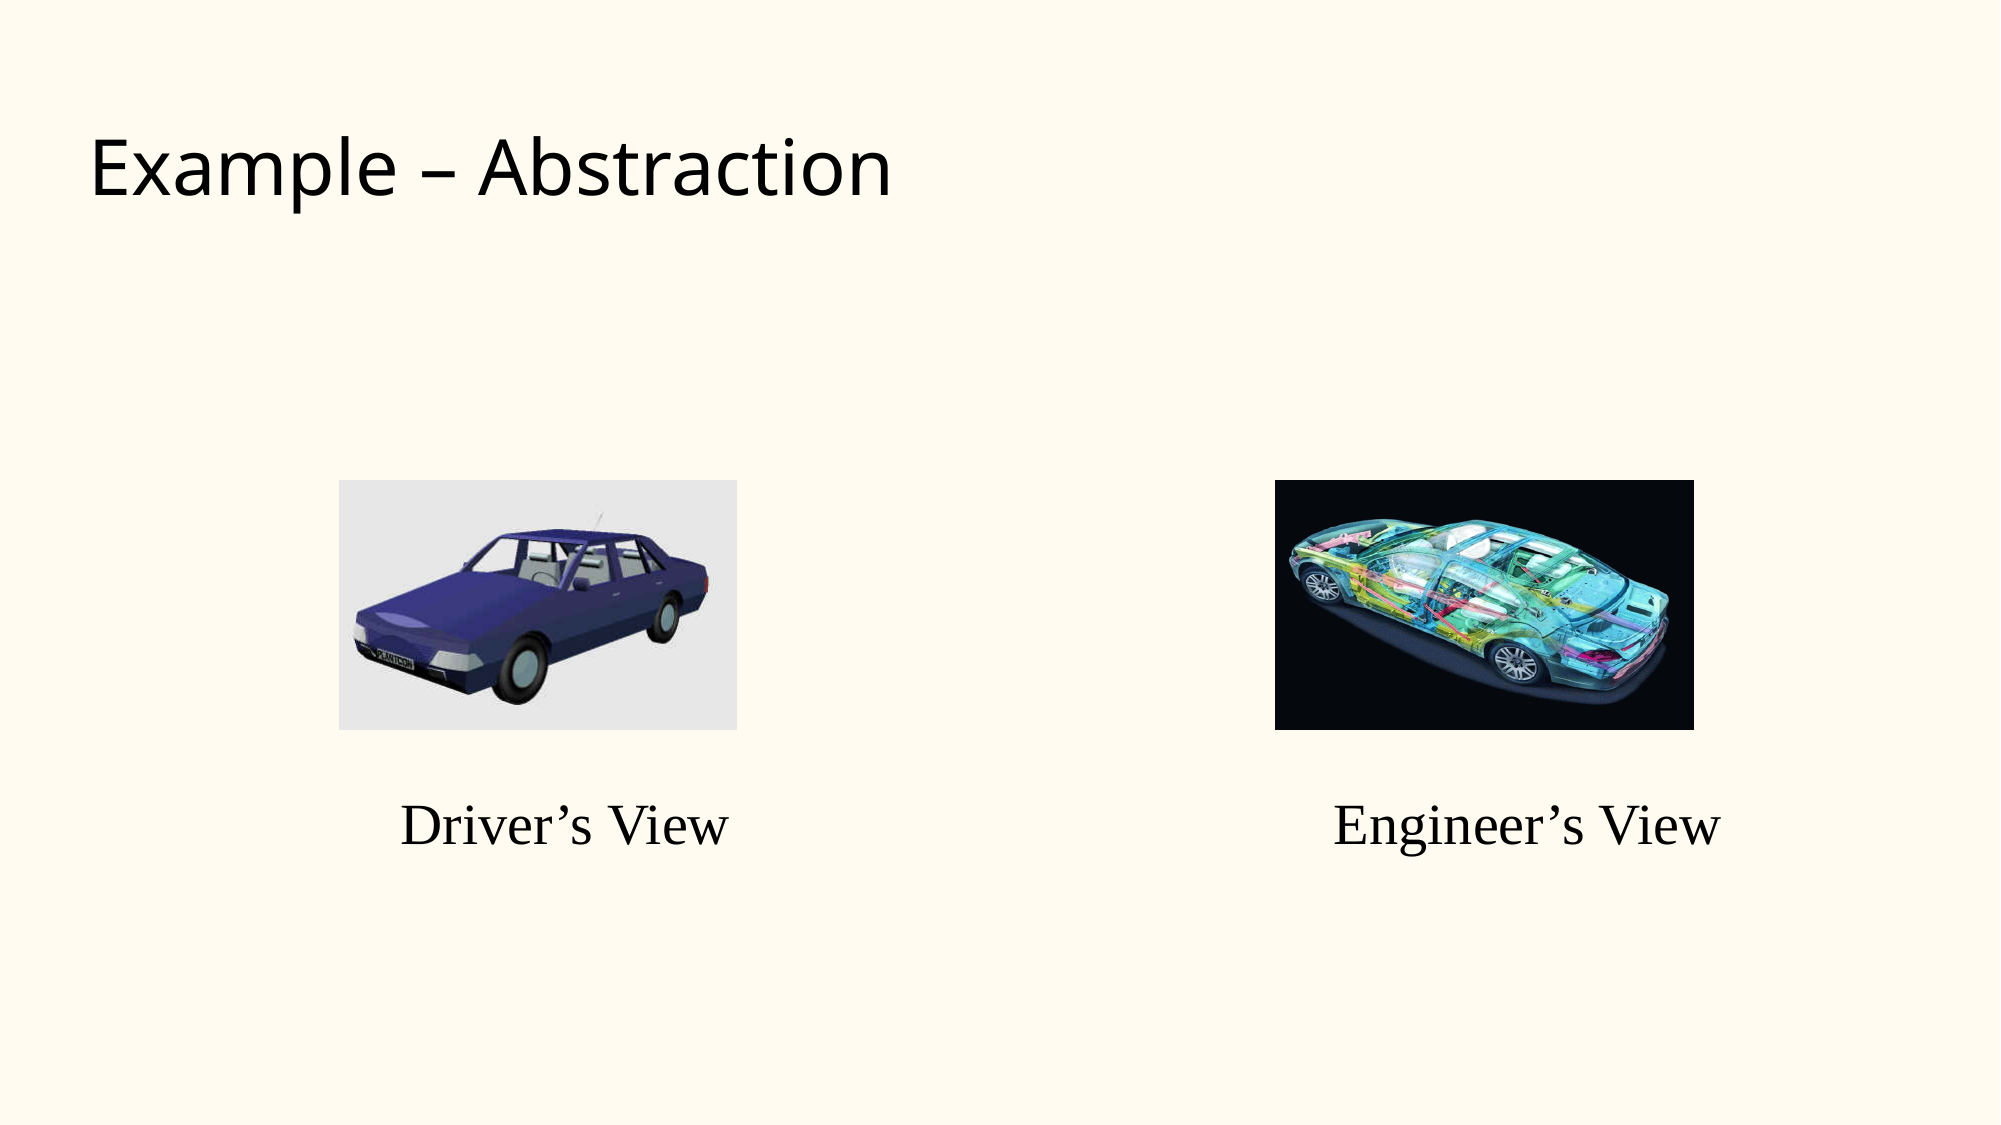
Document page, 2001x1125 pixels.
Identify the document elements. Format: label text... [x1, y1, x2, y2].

title Example – Abstraction [68, 97, 1932, 232]
text_box Driver’s View [385, 778, 749, 864]
text_box Engineer’s View [1318, 778, 1744, 864]
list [339, 480, 737, 730]
picture [1275, 480, 1694, 730]
